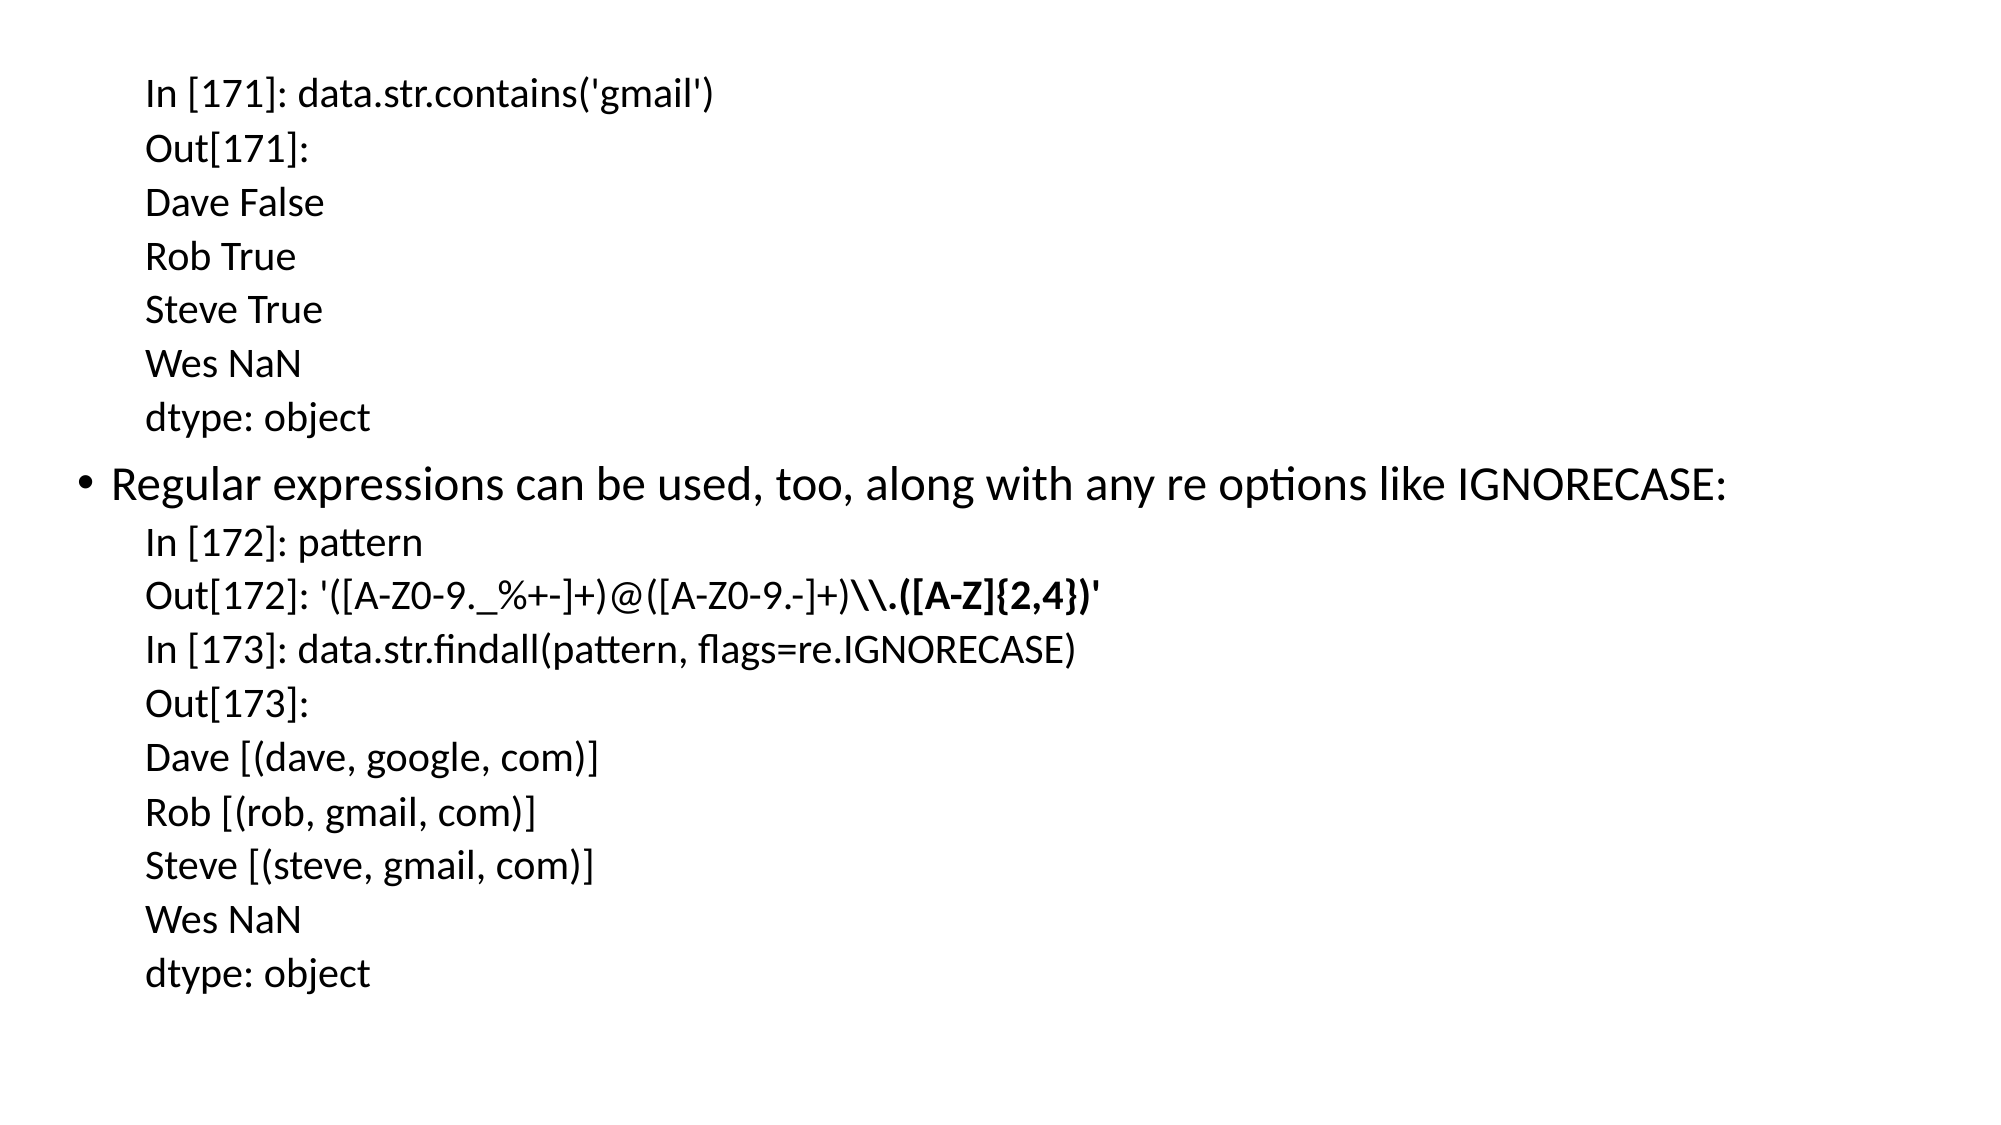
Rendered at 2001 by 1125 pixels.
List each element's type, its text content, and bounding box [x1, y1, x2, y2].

list In [171]: data.str.contains('gmail') Out[171]: Dave False Rob True Steve True Wes NaN dtype: object Regular expressions can be used, too, along with any re options like IGNORECASE: In [172]: pattern Out[172]: '([A-Z0-9._%+-]+)@([A-Z0-9.-]+)\\.([A-Z]{2,4})' In [173]: data.str.findall(pattern, flags=re.IGNORECASE) Out[173]: Dave [(dave, google, com)] Rob [(rob, gmail, com)] Steve [(steve, gmail, com)] Wes NaN dtype: object [62, 64, 1959, 1014]
